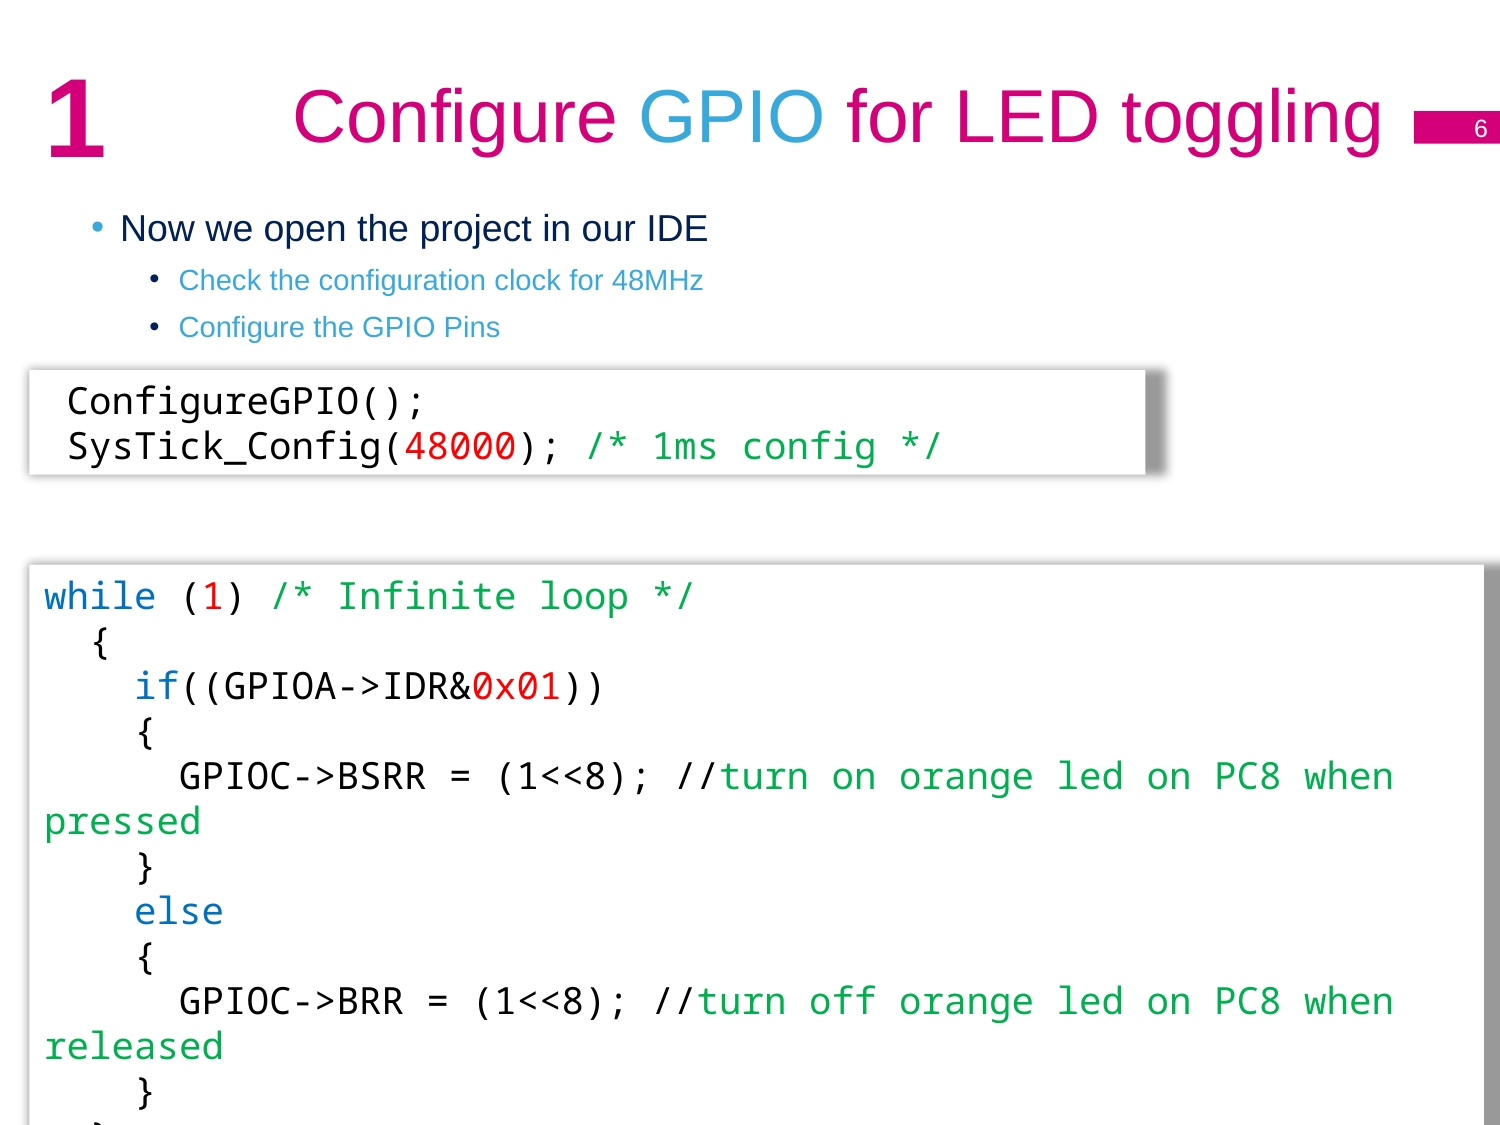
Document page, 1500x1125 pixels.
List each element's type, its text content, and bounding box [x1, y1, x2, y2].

text_box ConfigureGPIO(); SysTick_Config(48000); /* 1ms config */ [29, 369, 1146, 475]
text_box while (1) /* Infinite loop */ { if((GPIOA->IDR&0x01)) { GPIOC->BSRR = (1<<8); //turn on orange led on PC8 when pressed } else { GPIOC->BRR = (1<<8); //turn off orange led on PC8 when released } } [29, 564, 1484, 1125]
text_box 1 [29, 19, 151, 207]
slide_number 6 [1413, 111, 1500, 144]
title Configure GPIO for LED toggling [74, 18, 1400, 196]
list Now we open the project in our IDE Check the configuration clock for 48MHz Configure the GPIO Pins For toggling we used a simple logic: [75, 196, 1427, 556]
